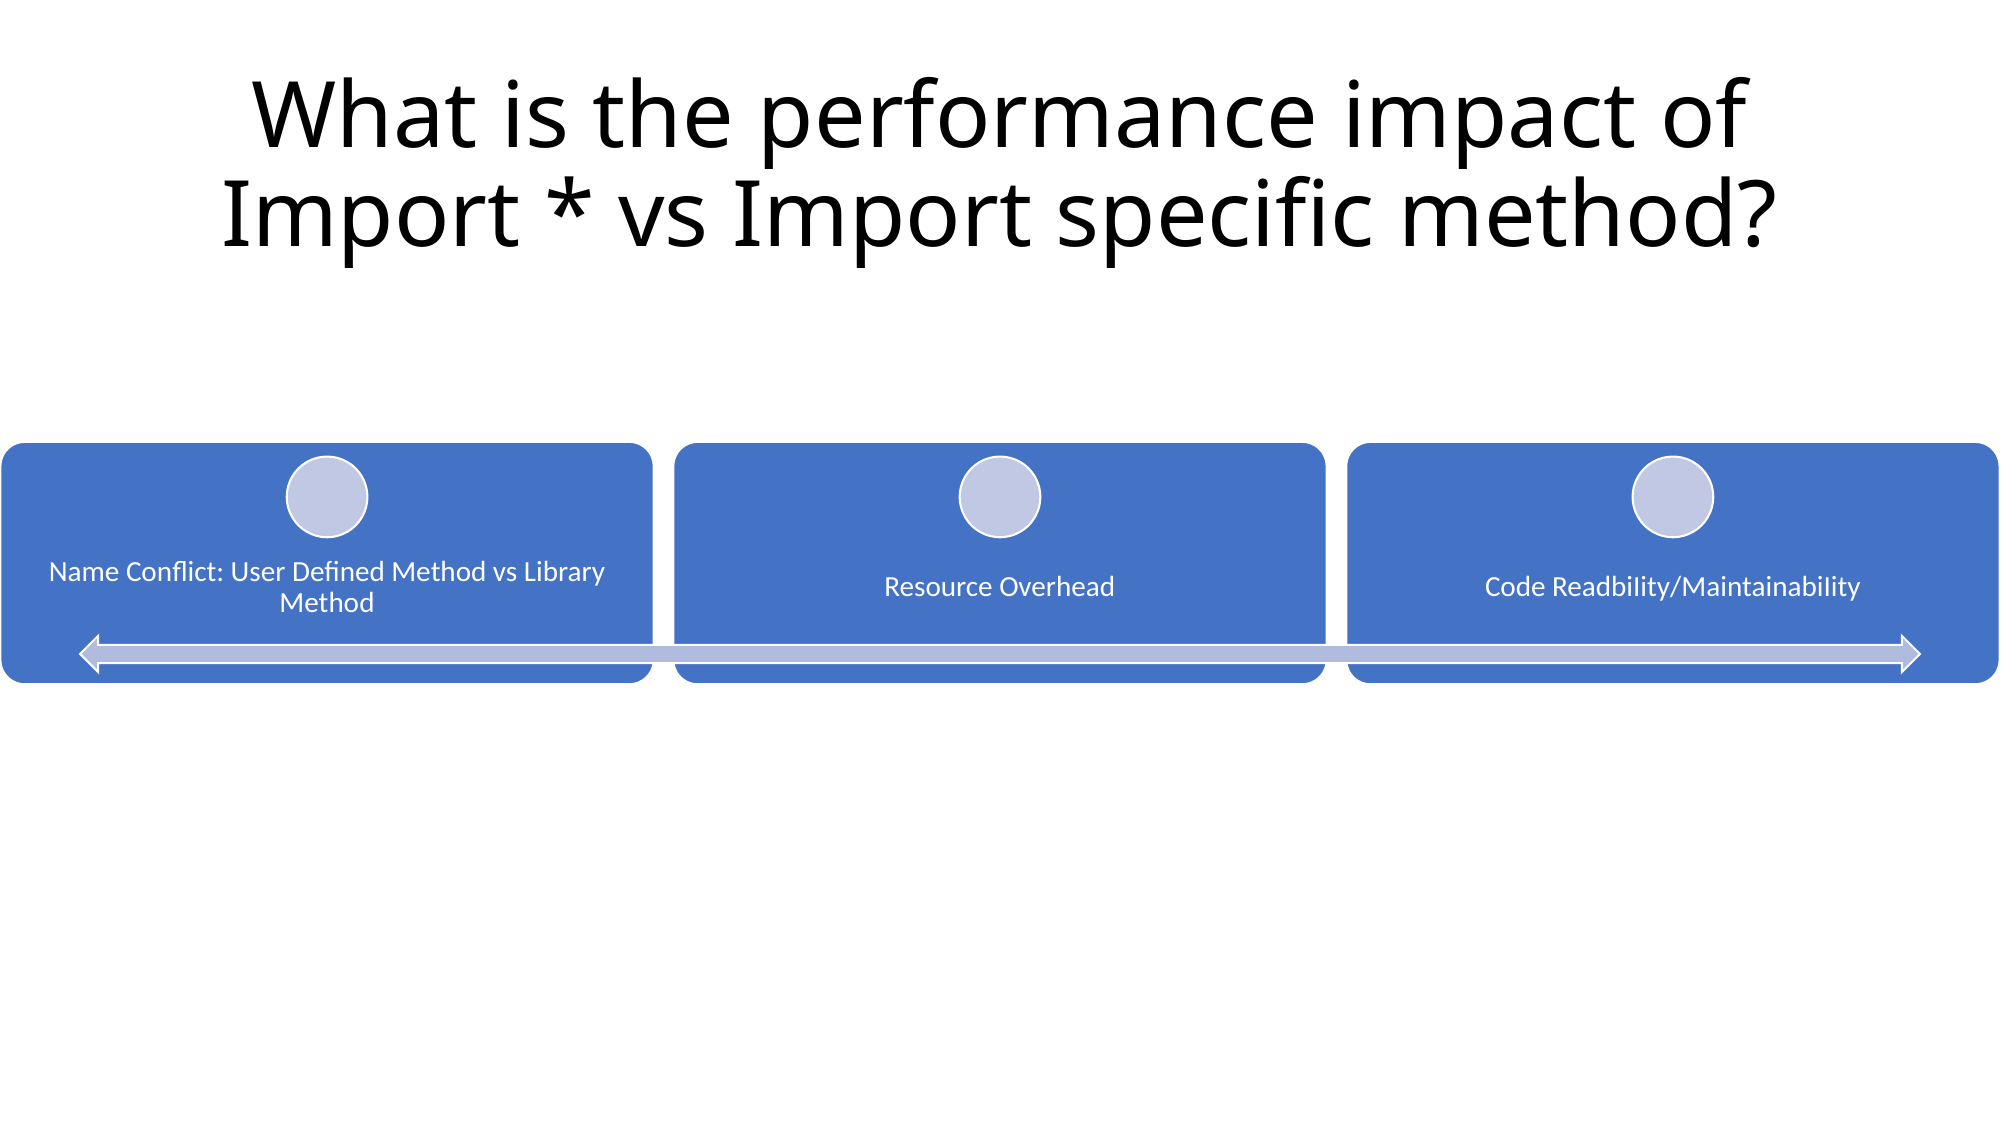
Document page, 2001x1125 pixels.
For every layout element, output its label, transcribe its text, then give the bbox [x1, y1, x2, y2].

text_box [0, 441, 2000, 685]
title What is the performance impact of Import * vs Import specific method? [0, 0, 2000, 335]
